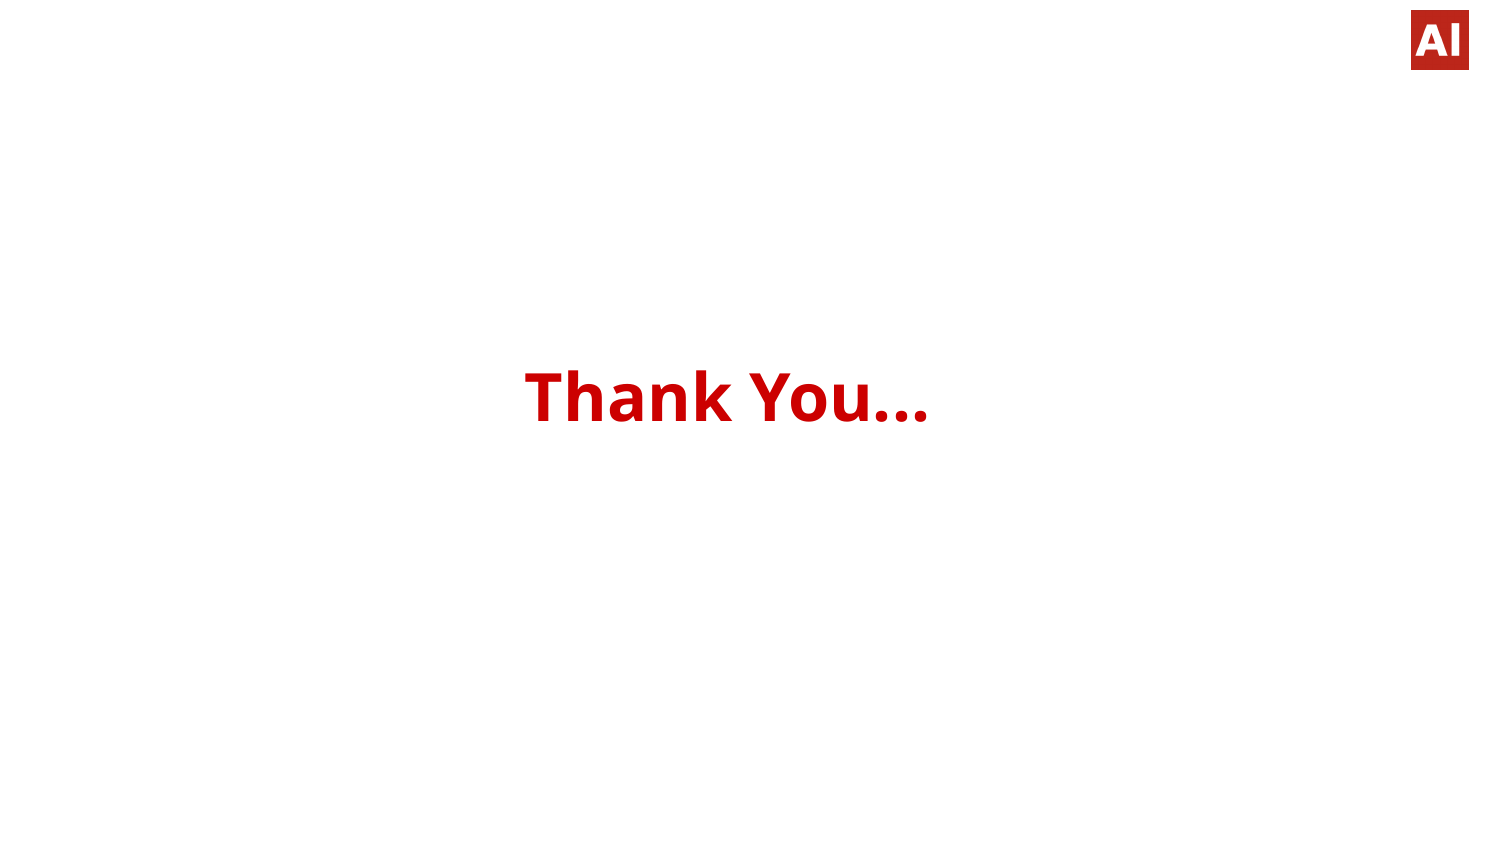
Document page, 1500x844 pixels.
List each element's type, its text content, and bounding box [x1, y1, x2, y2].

title Thank You... [494, 331, 961, 448]
picture [1411, 10, 1469, 70]
